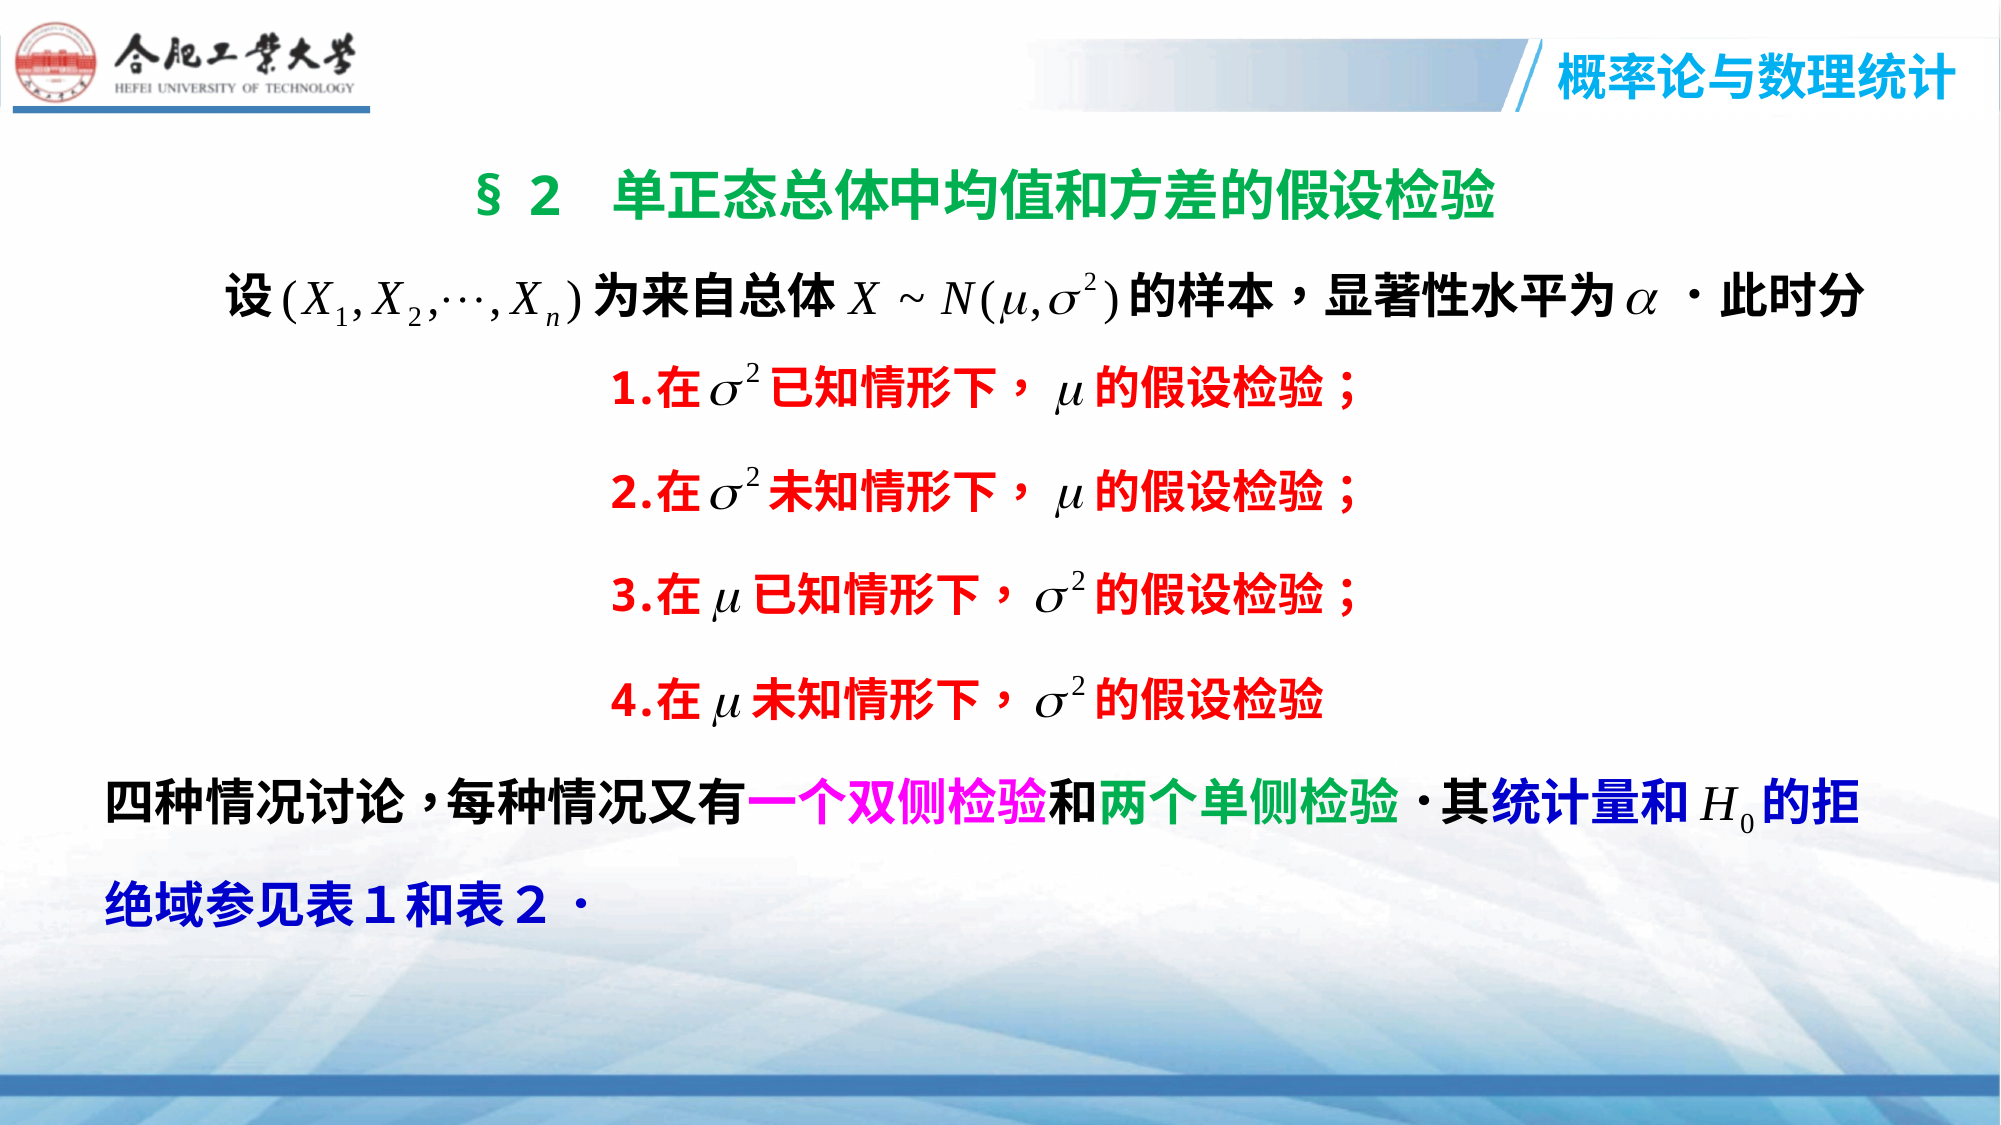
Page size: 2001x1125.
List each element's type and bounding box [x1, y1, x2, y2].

text_box [104, 320, 1858, 969]
picture [0, 0, 2001, 1125]
text_box [224, 224, 2000, 378]
text_box [369, 137, 1597, 224]
